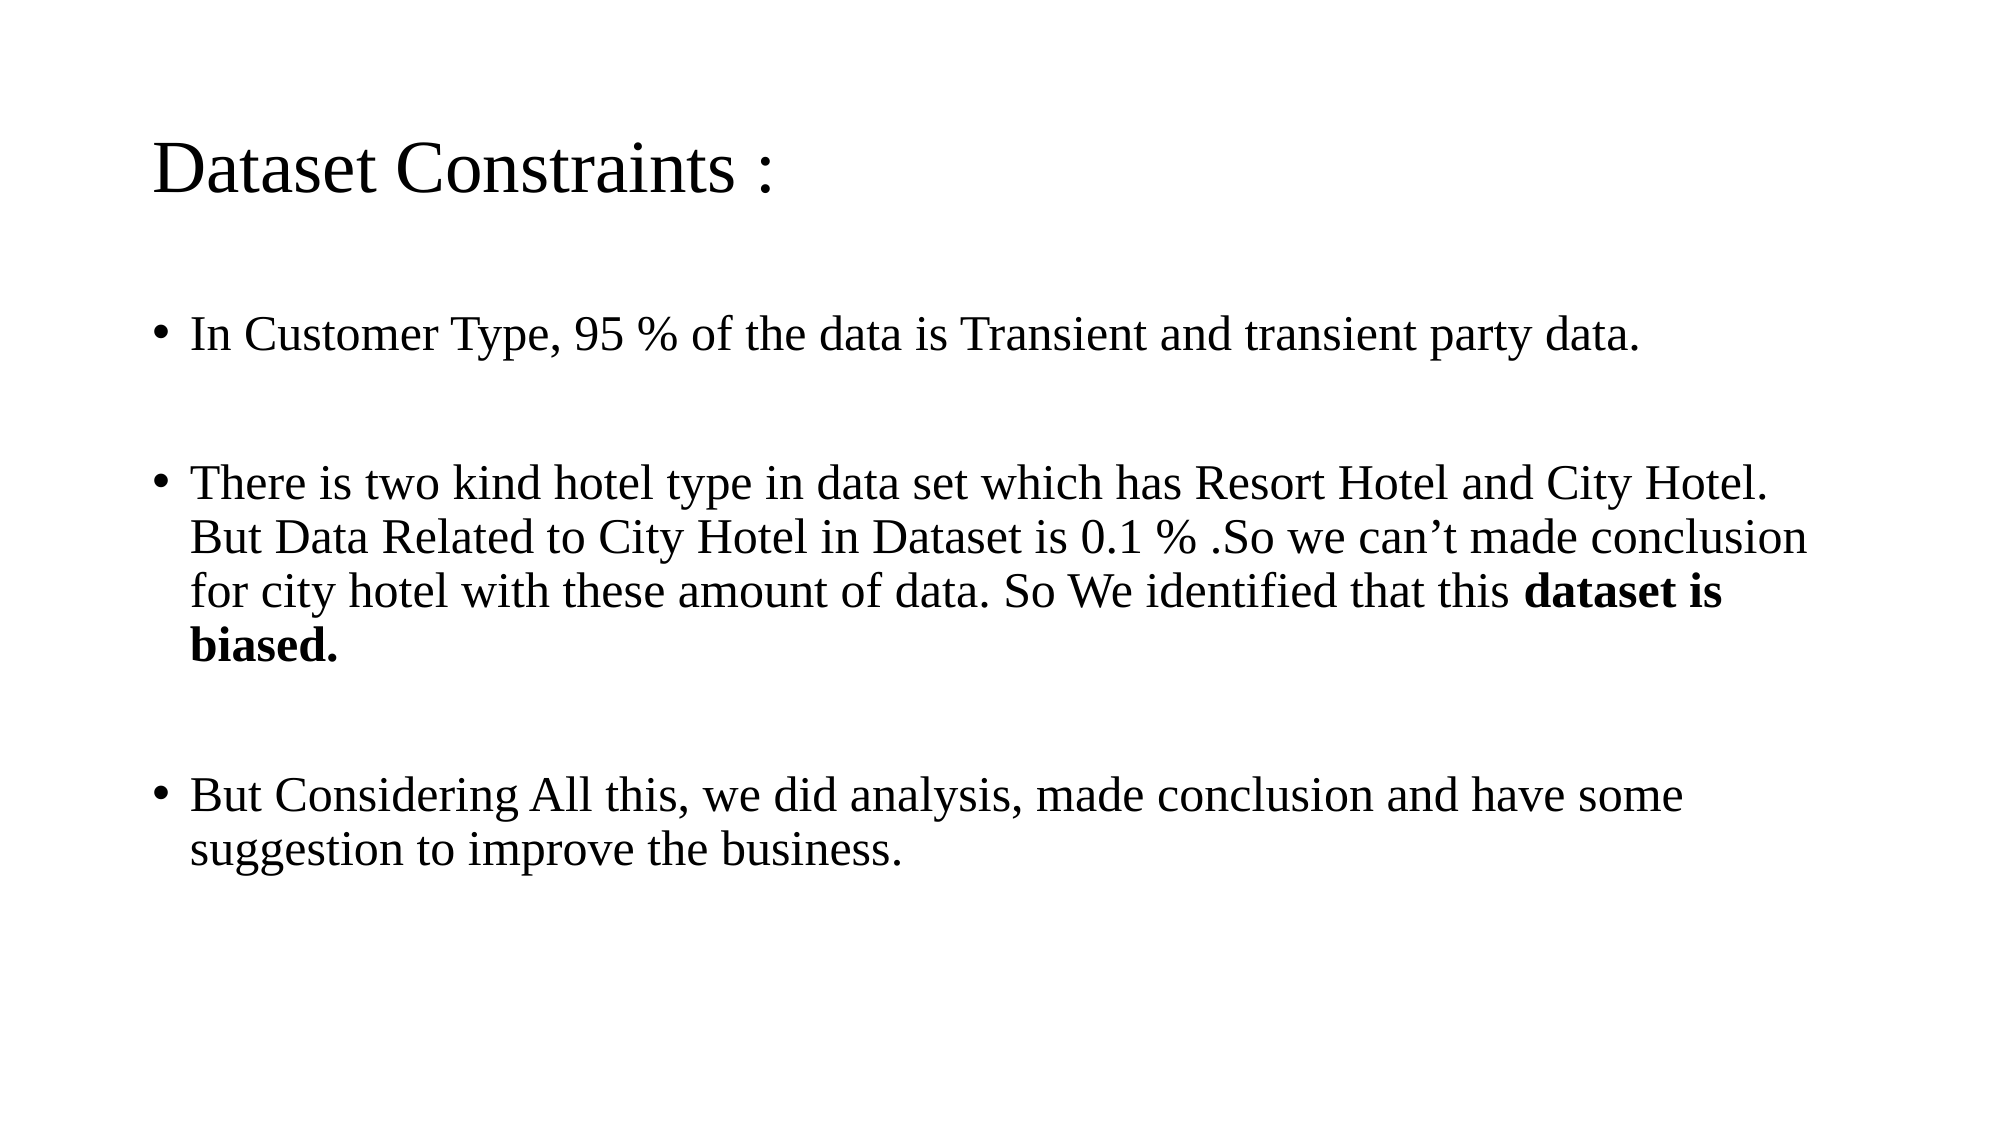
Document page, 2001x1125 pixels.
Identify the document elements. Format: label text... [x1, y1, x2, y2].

list In Customer Type, 95 % of the data is Transient and transient party data. There is two kind hotel type in data set which has Resort Hotel and City Hotel. But Data Related to City Hotel in Dataset is 0.1 % .So we can’t made conclusion for city hotel with these amount of data. So We identified that this dataset is biased. But Considering All this, we did analysis, made conclusion and have some suggestion to improve the business. [137, 299, 1863, 1014]
title Dataset Constraints : [137, 59, 1863, 278]
